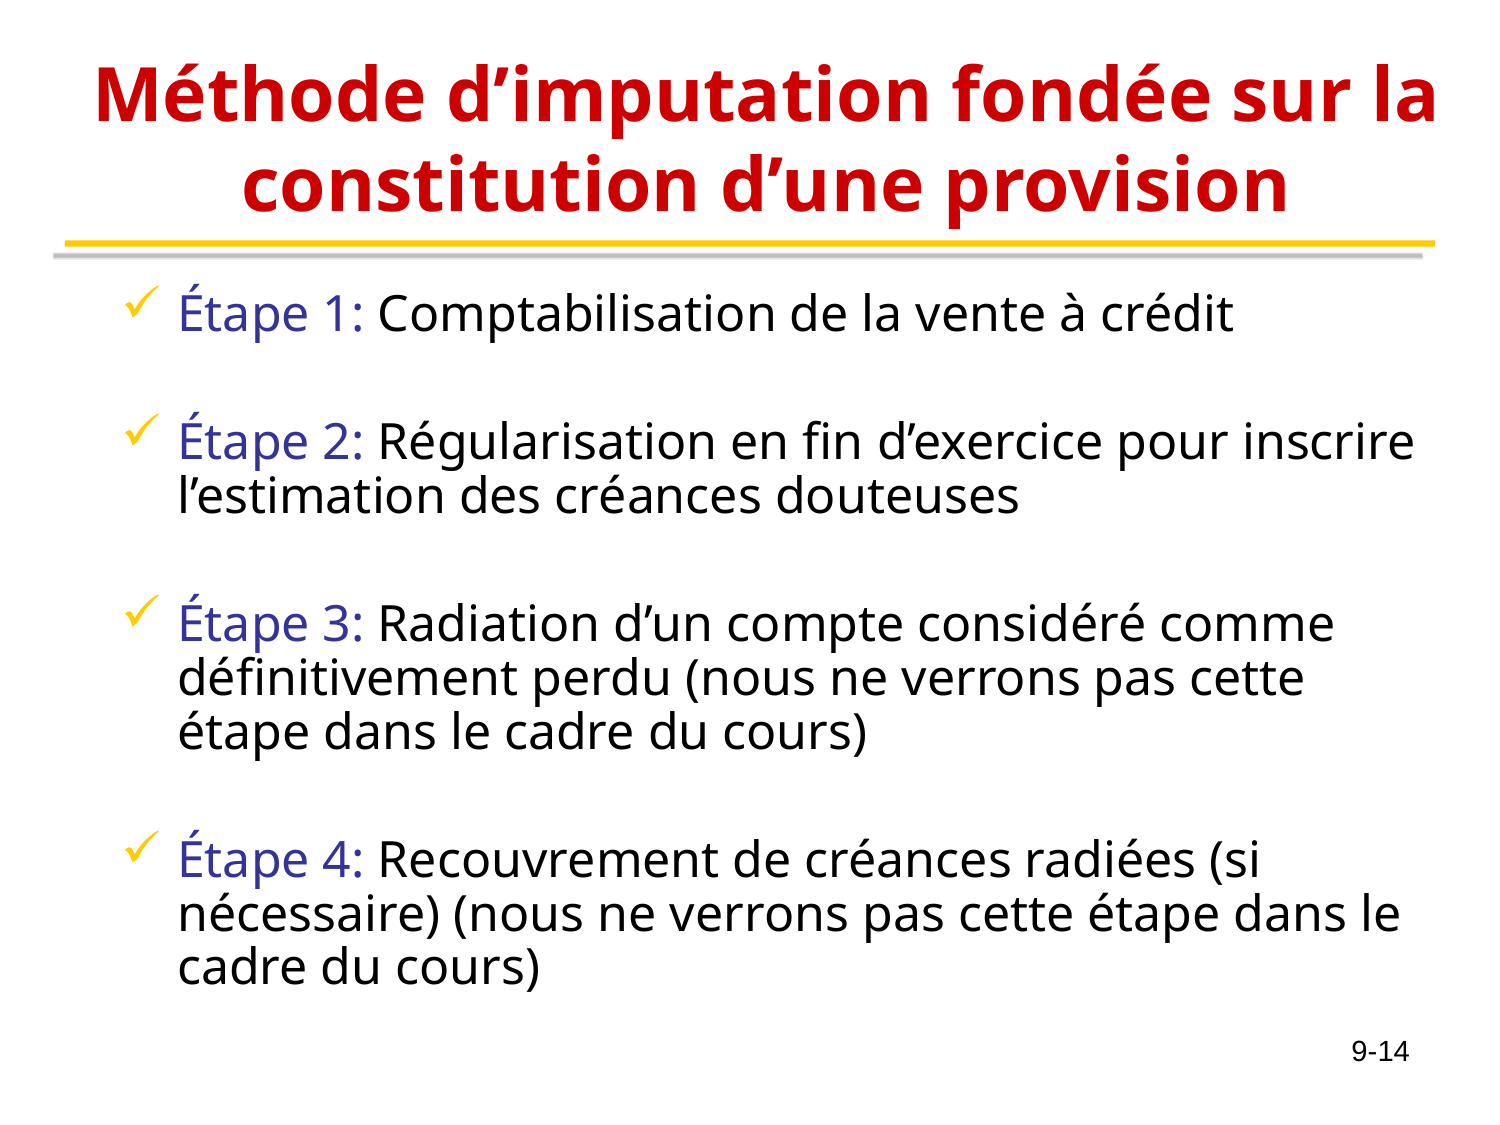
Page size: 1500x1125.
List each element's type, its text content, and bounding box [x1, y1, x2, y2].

slide_number 9-14 [1074, 1024, 1425, 1103]
list Étape 1: Comptabilisation de la vente à crédit Étape 2: Régularisation en fin d’exercice pour inscrire l’estimation des créances douteuses Étape 3: Radiation d’un compte considéré comme définitivement perdu (nous ne verrons pas cette étape dans le cadre du cours) Étape 4: Recouvrement de créances radiées (si nécessaire) (nous ne verrons pas cette étape dans le cadre du cours) [106, 280, 1456, 1024]
title Méthode d’imputation fondée sur la constitution d’une provision [41, 42, 1492, 231]
